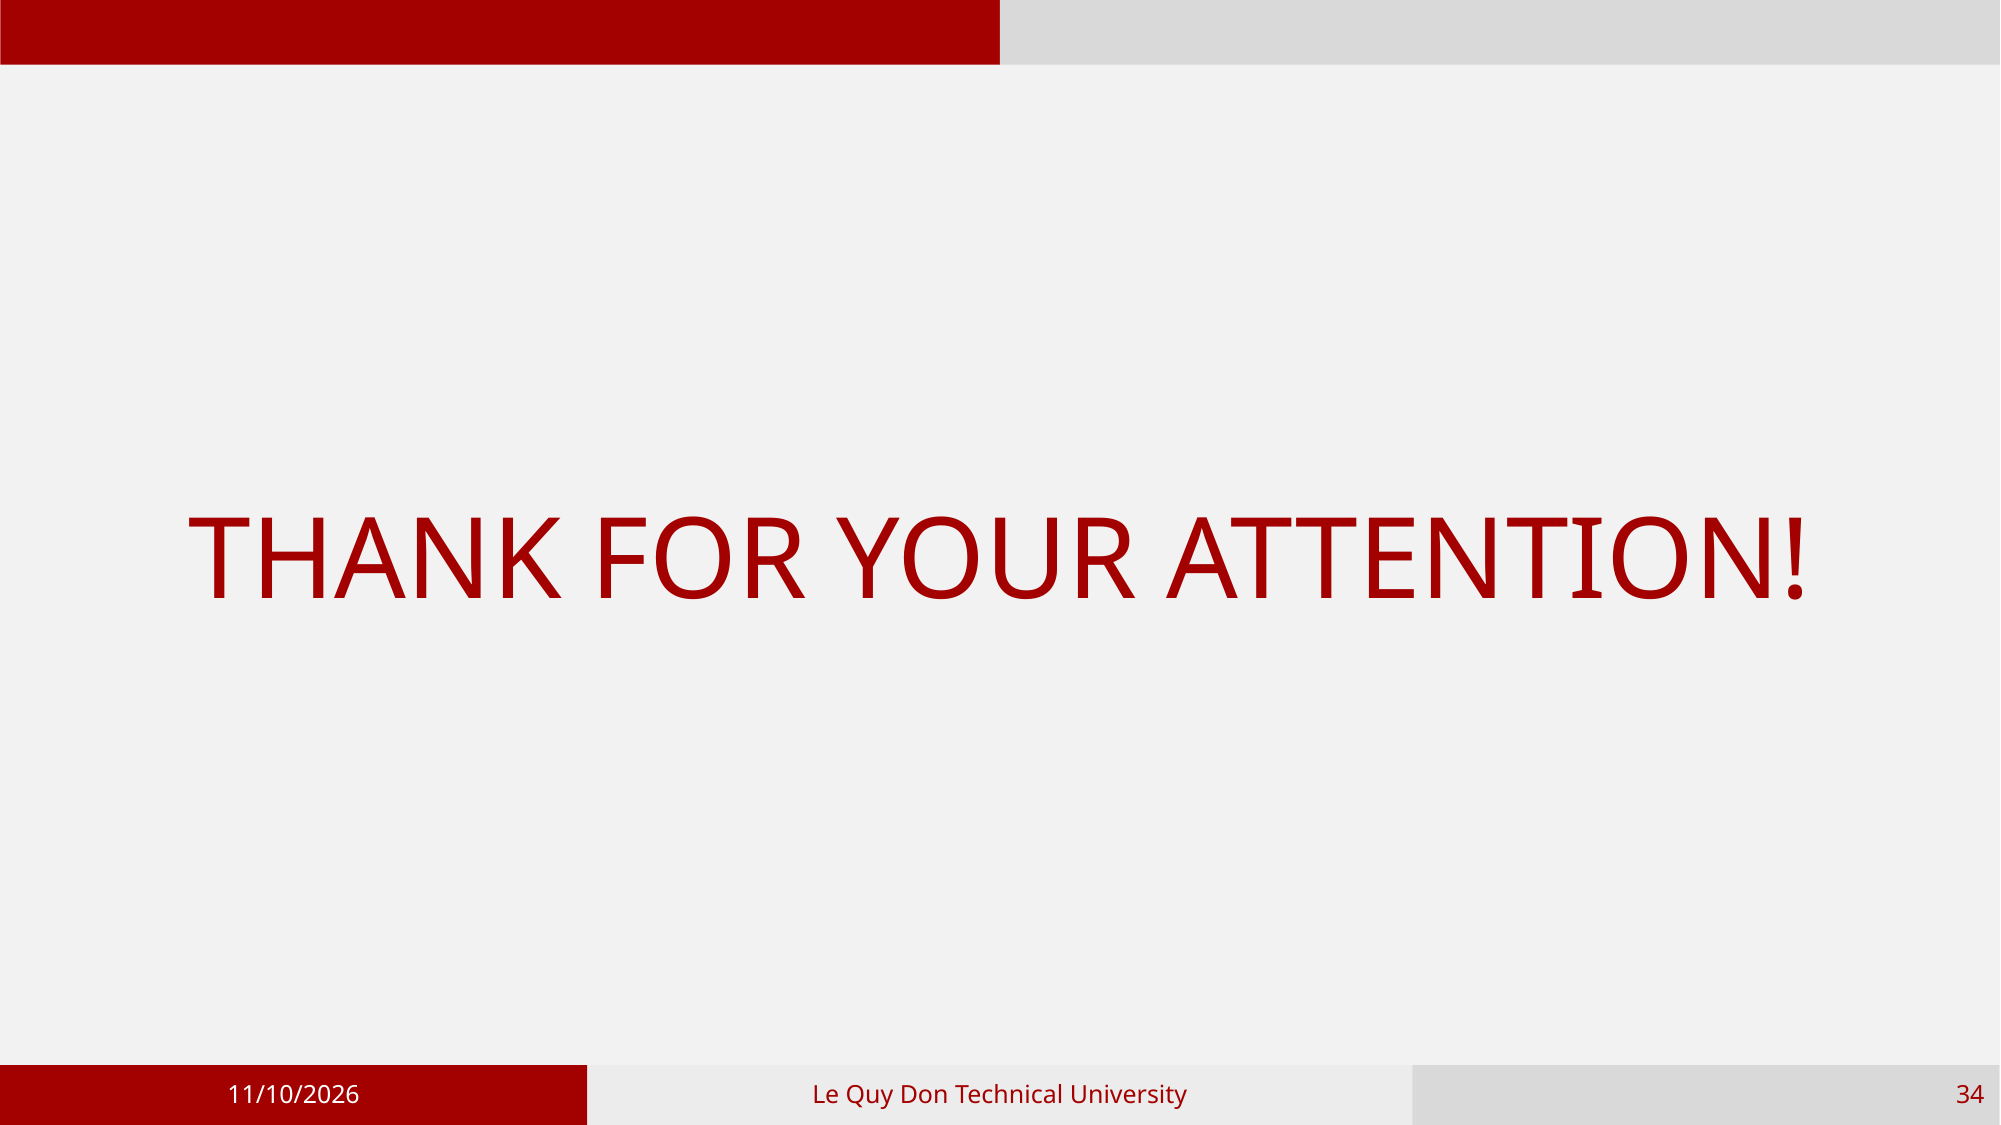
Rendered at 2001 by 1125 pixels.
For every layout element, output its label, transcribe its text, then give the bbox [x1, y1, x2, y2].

title THANK FOR YOUR ATTENTION! [137, 453, 1863, 672]
slide_number 34 [1412, 1065, 2000, 1125]
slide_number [0, 1065, 587, 1125]
footer Le Quy Don Technical University [587, 1065, 1412, 1125]
